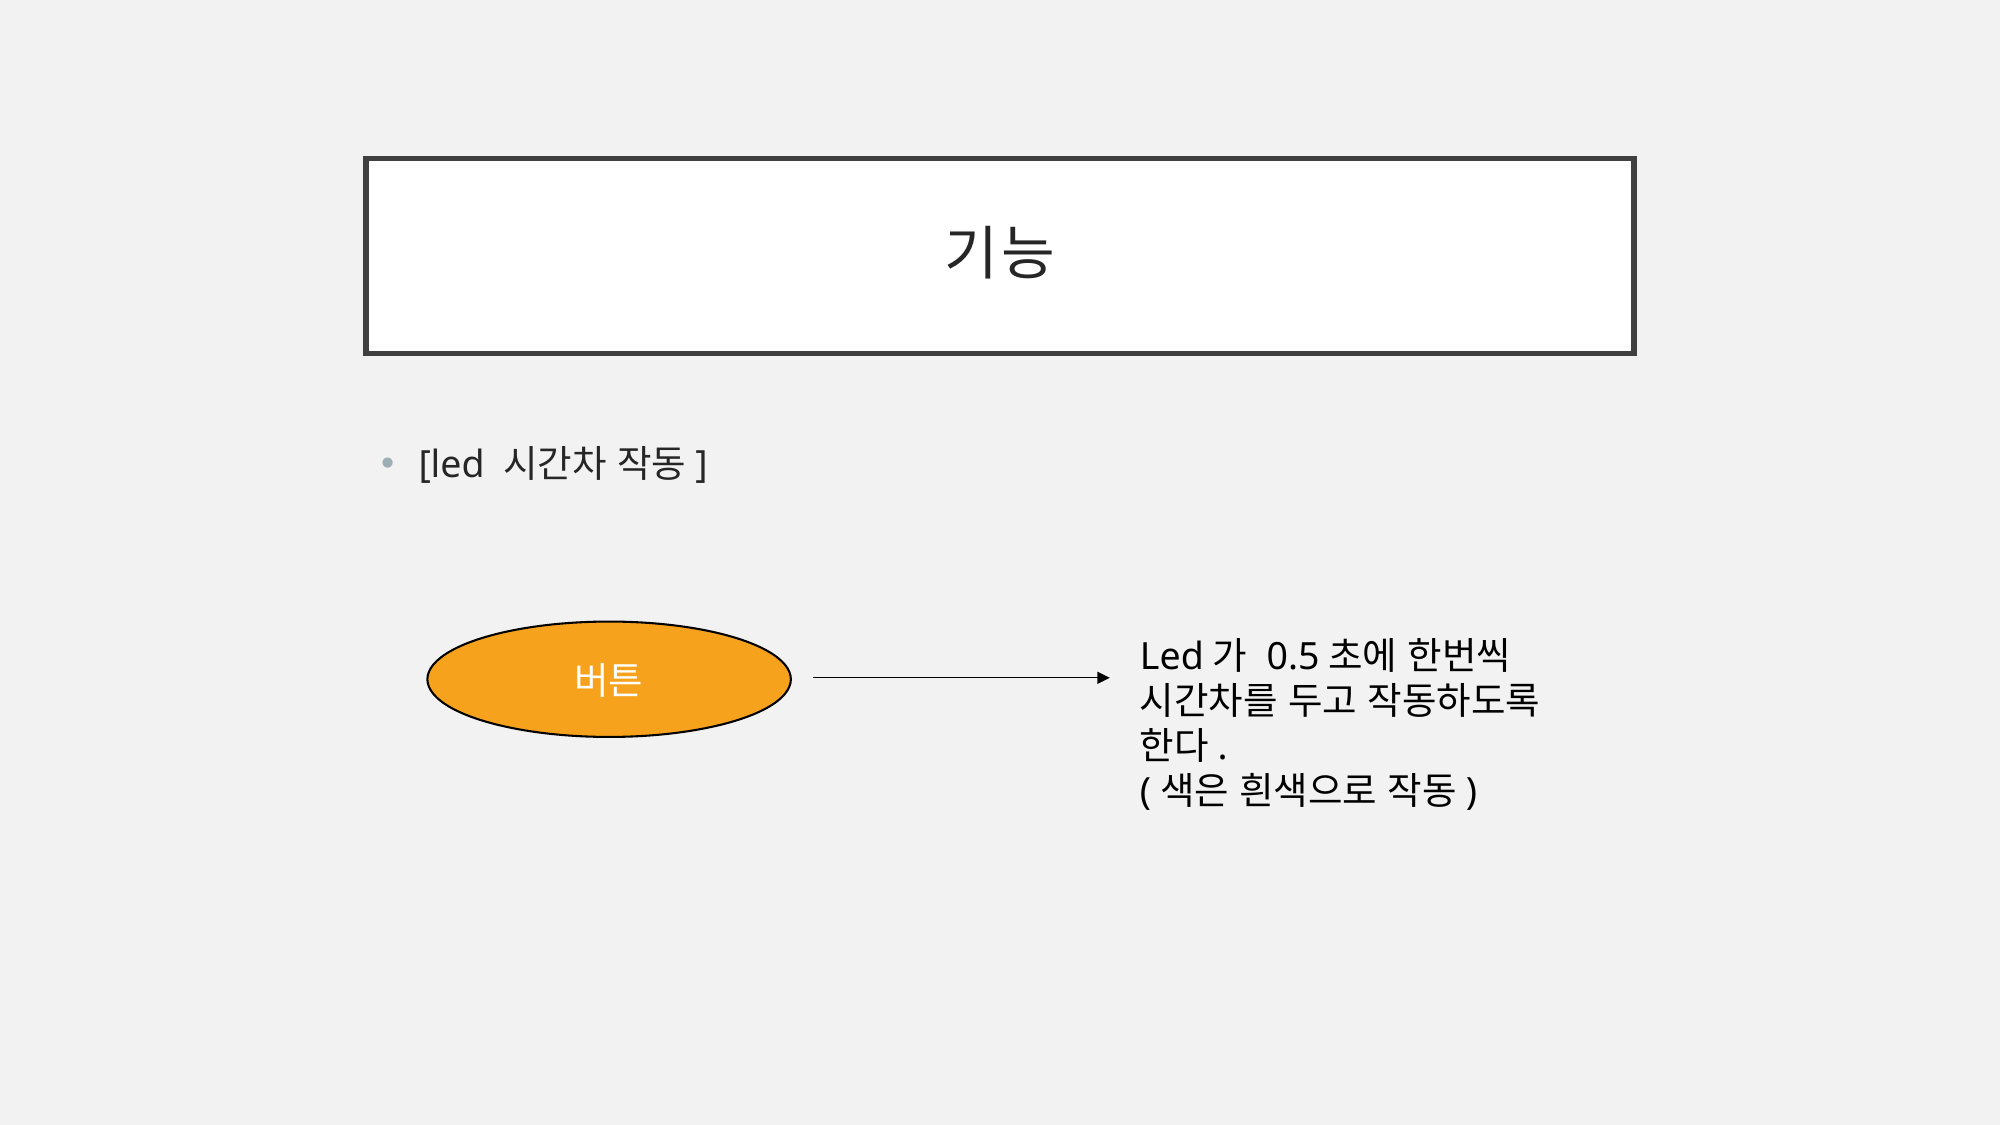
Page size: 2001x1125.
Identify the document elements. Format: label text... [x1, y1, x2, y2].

text_box 버튼 [426, 620, 792, 738]
text_box Led가 0.5초에 한번씩 시간차를 두고 작동하도록 한다. (색은 흰색으로 작동) [1124, 624, 1611, 820]
list [led 시간차 작동] [366, 432, 1634, 942]
title 기능 [363, 156, 1637, 356]
